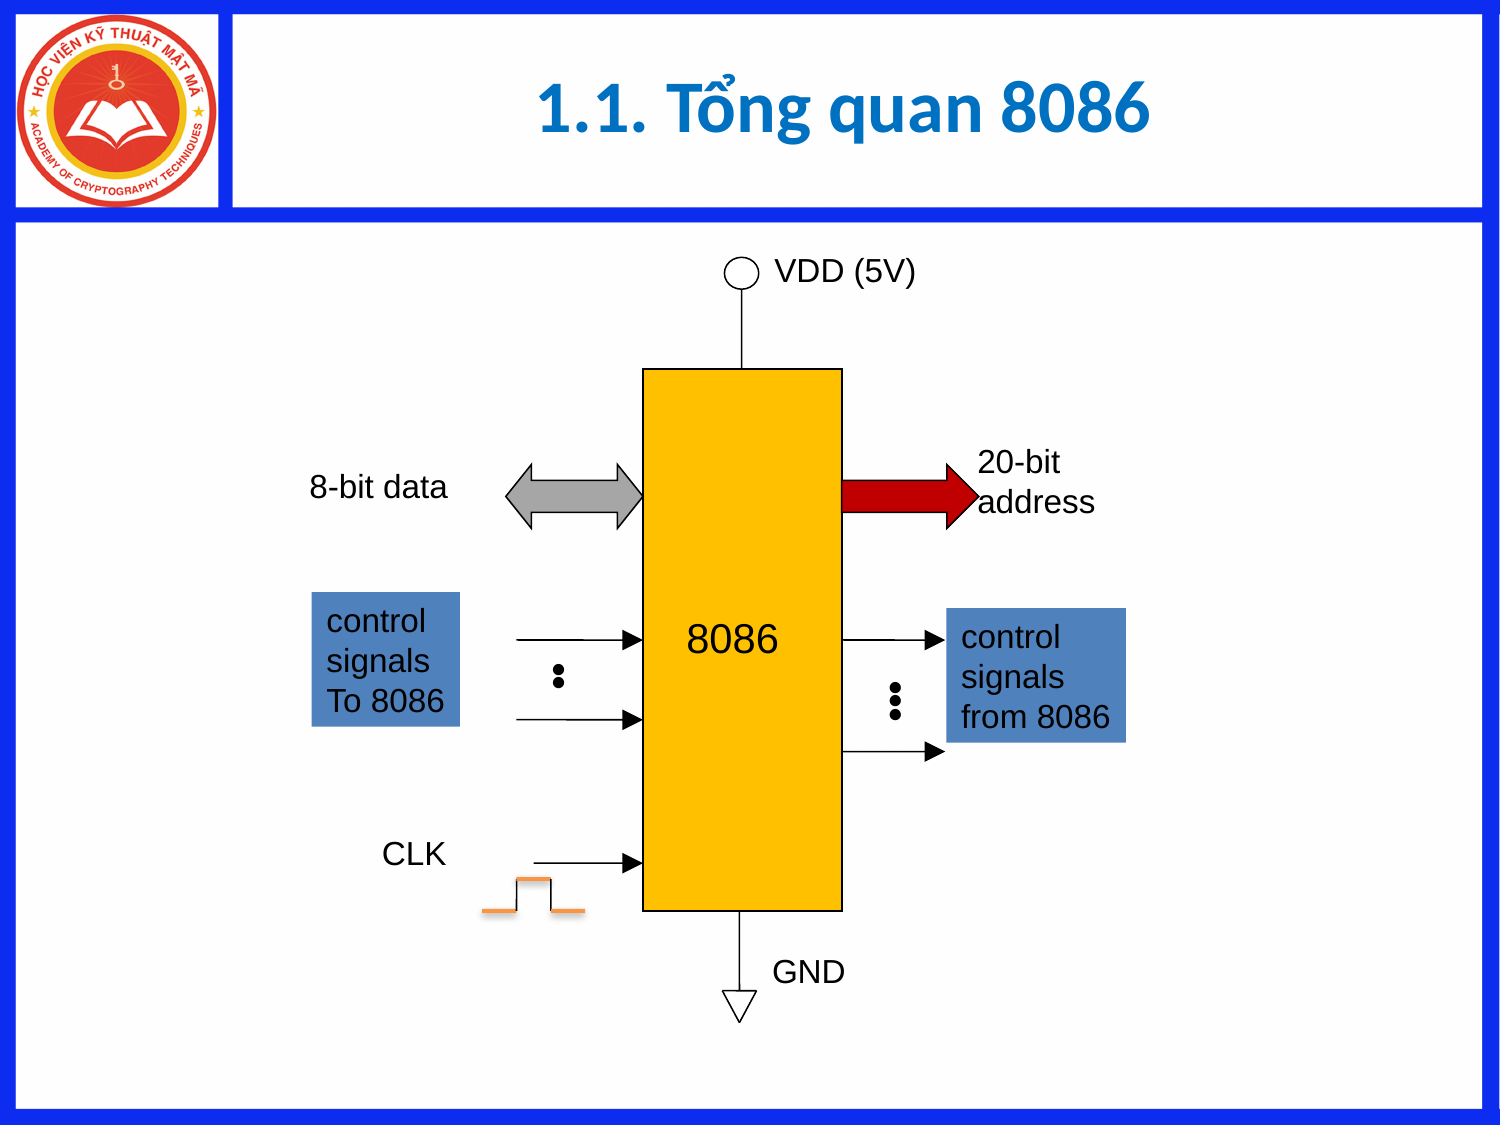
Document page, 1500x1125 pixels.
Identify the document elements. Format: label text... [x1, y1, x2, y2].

text_box 1.1. Tổng quan 8086 [237, 50, 1450, 155]
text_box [293, 241, 1128, 1023]
picture [0, 0, 1500, 1125]
